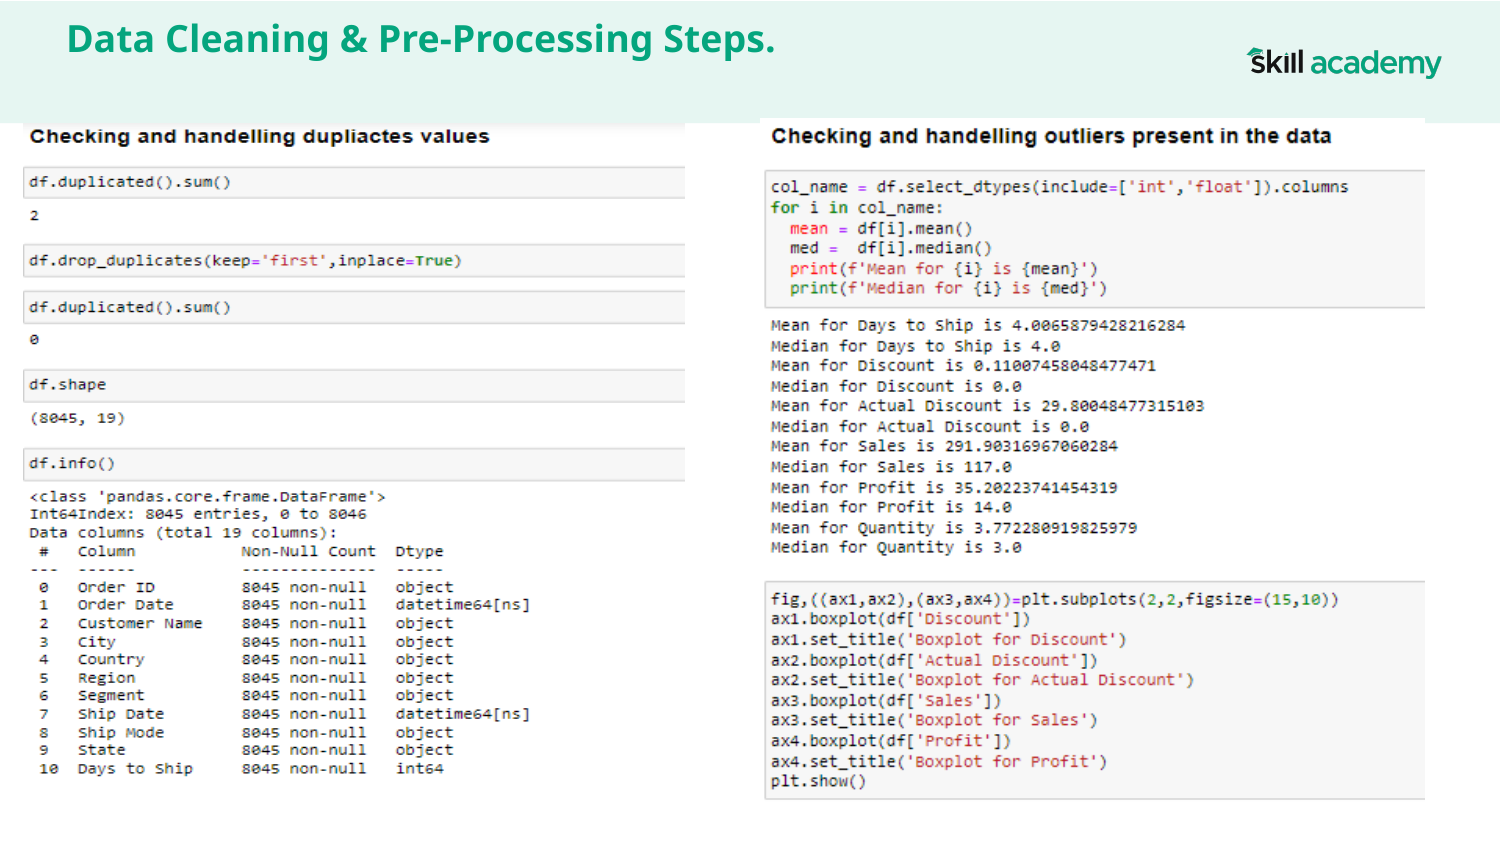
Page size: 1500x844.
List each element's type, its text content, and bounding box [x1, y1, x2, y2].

title Data Cleaning & Pre-Processing Steps. [51, 0, 1449, 136]
list [0, 123, 1398, 816]
picture [760, 117, 1426, 804]
picture [23, 122, 685, 779]
